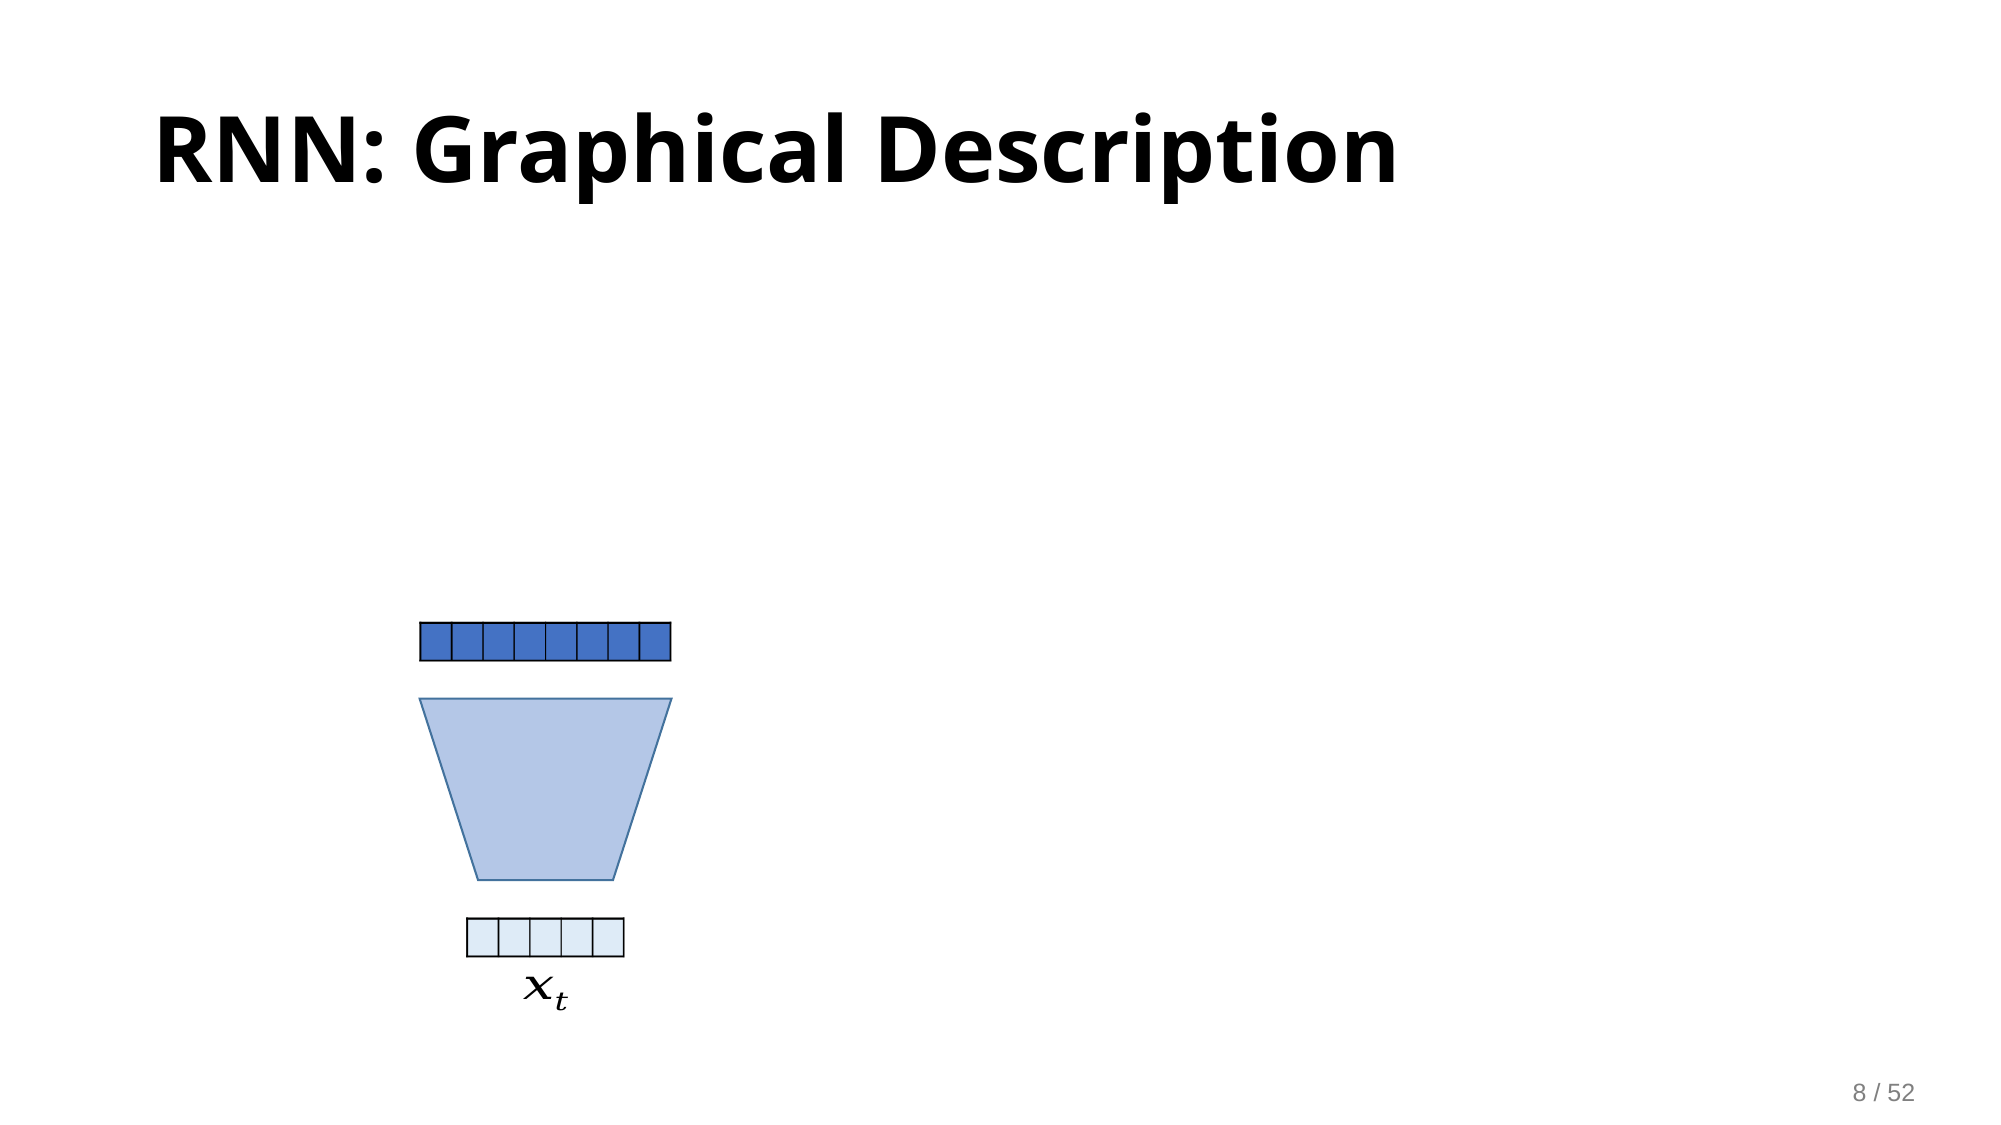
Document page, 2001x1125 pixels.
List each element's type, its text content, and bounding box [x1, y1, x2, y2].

text_box [418, 697, 673, 882]
text_box RNN: Graphical Description [137, 44, 1912, 262]
picture [419, 621, 672, 662]
picture [466, 917, 625, 958]
